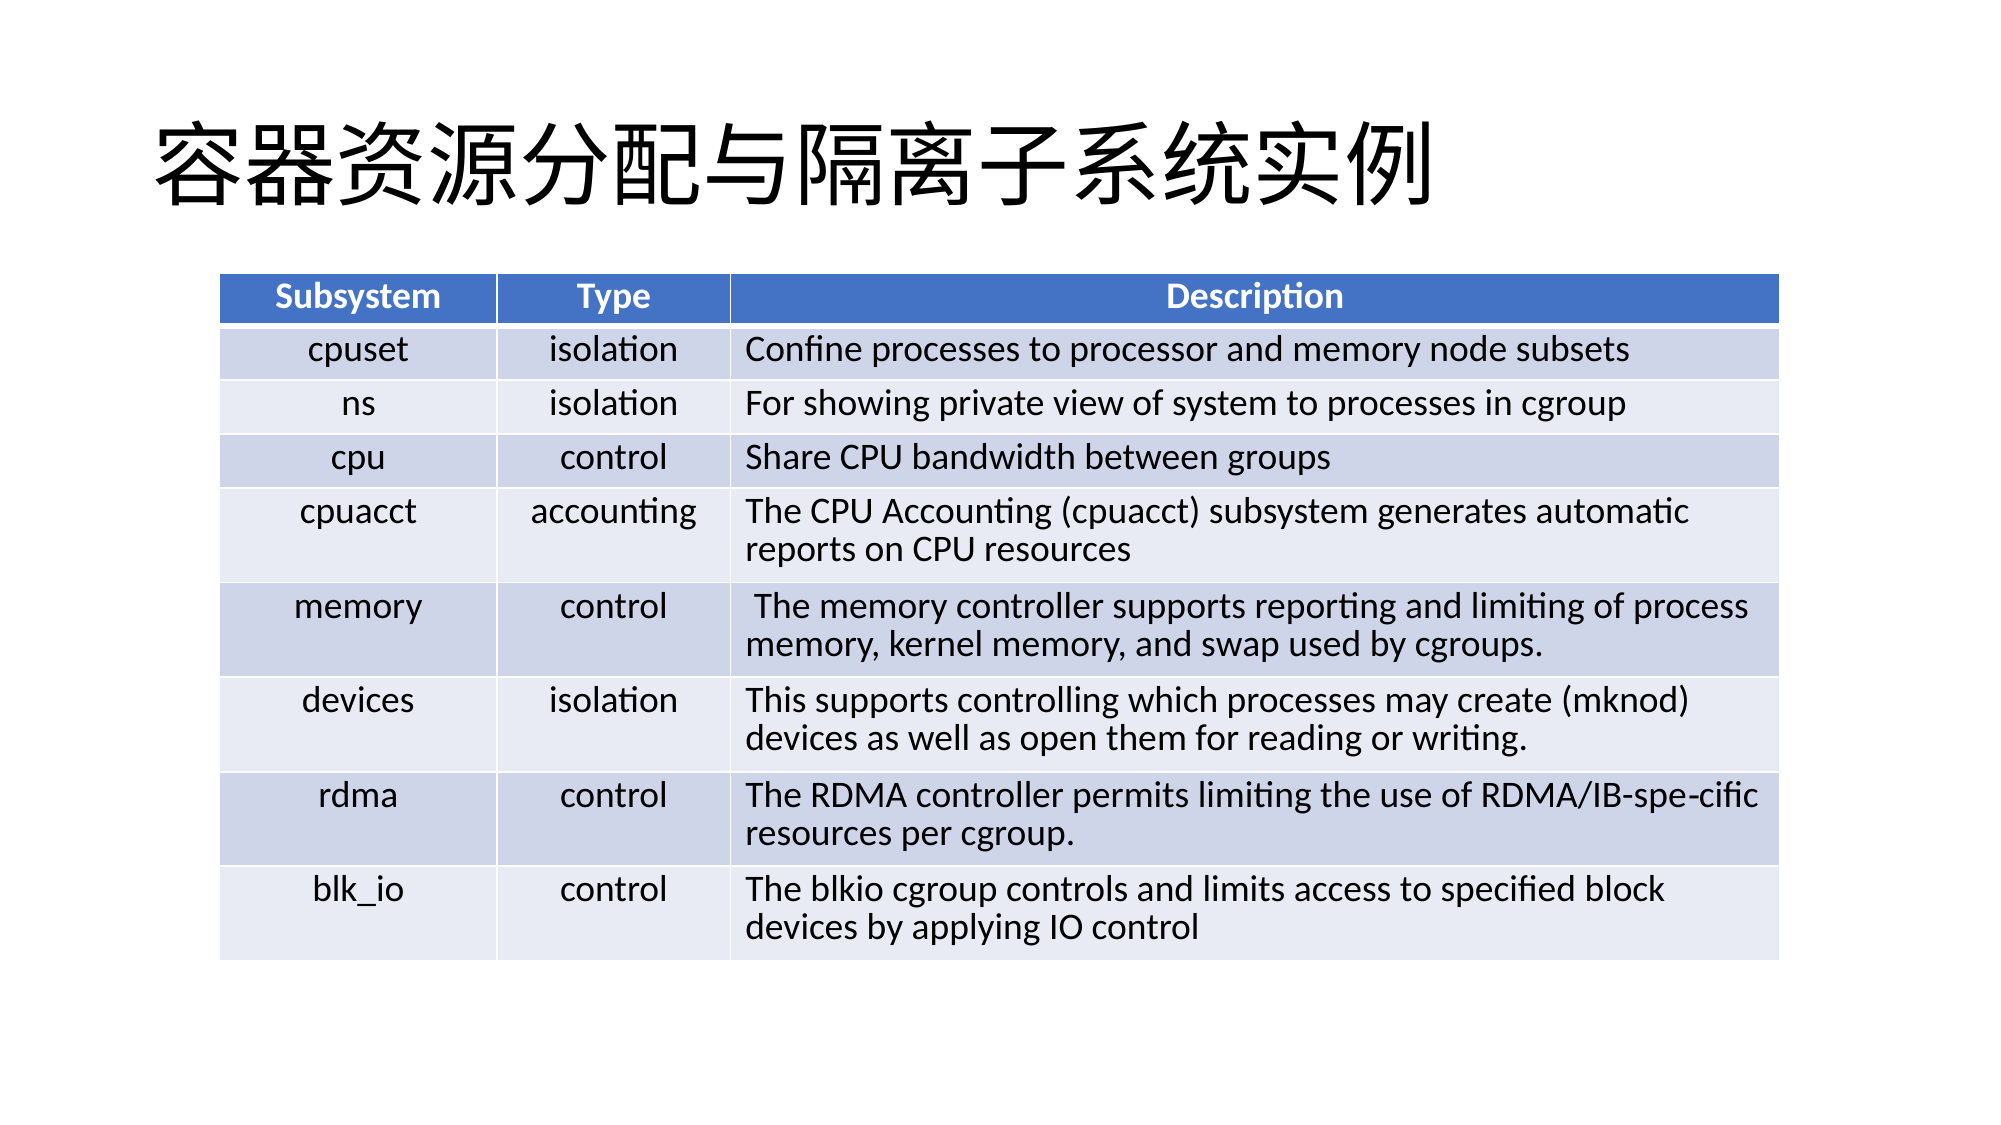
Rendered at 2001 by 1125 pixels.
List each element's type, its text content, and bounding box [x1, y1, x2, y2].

table_cell memory [220, 583, 496, 676]
table_header Type [498, 274, 730, 323]
table_cell ns [220, 381, 496, 433]
table_cell accounting [498, 489, 730, 582]
table_cell blk_io [220, 867, 496, 960]
table_cell control [498, 773, 730, 865]
table_cell The CPU Accounting (cpuacct) subsystem generates automatic reports on CPU resources [731, 489, 1779, 582]
table_cell rdma [220, 773, 496, 865]
table_cell control [498, 435, 730, 487]
table_cell This supports controlling which processes may create (mknod) devices as well as open them for reading or writing. [731, 678, 1779, 771]
table_cell isolation [498, 381, 730, 433]
table_cell isolation [498, 678, 730, 771]
table_cell cpu [220, 435, 496, 487]
table_cell control [498, 867, 730, 960]
table_cell devices [220, 678, 496, 771]
table_cell isolation [498, 329, 730, 379]
table_cell Share CPU bandwidth between groups [731, 435, 1779, 487]
table_header Description [731, 274, 1779, 323]
table_header Subsystem [220, 274, 496, 323]
table_cell control [498, 583, 730, 676]
table_cell The memory controller supports reporting and limiting of process memory, kernel memory, and swap used by cgroups. [731, 583, 1779, 676]
table_cell Confine processes to processor and memory node subsets [731, 329, 1779, 379]
table_cell cpuacct [220, 489, 496, 582]
table_cell The blkio cgroup controls and limits access to specified block devices by applying IO control [731, 867, 1779, 960]
table_cell The RDMA controller permits limiting the use of RDMA/IB-spe‐cific resources per cgroup. [731, 773, 1779, 865]
title 容器资源分配与隔离子系统实例 [137, 59, 1863, 278]
table_cell For showing private view of system to processes in cgroup [731, 381, 1779, 433]
table_cell cpuset [220, 329, 496, 379]
